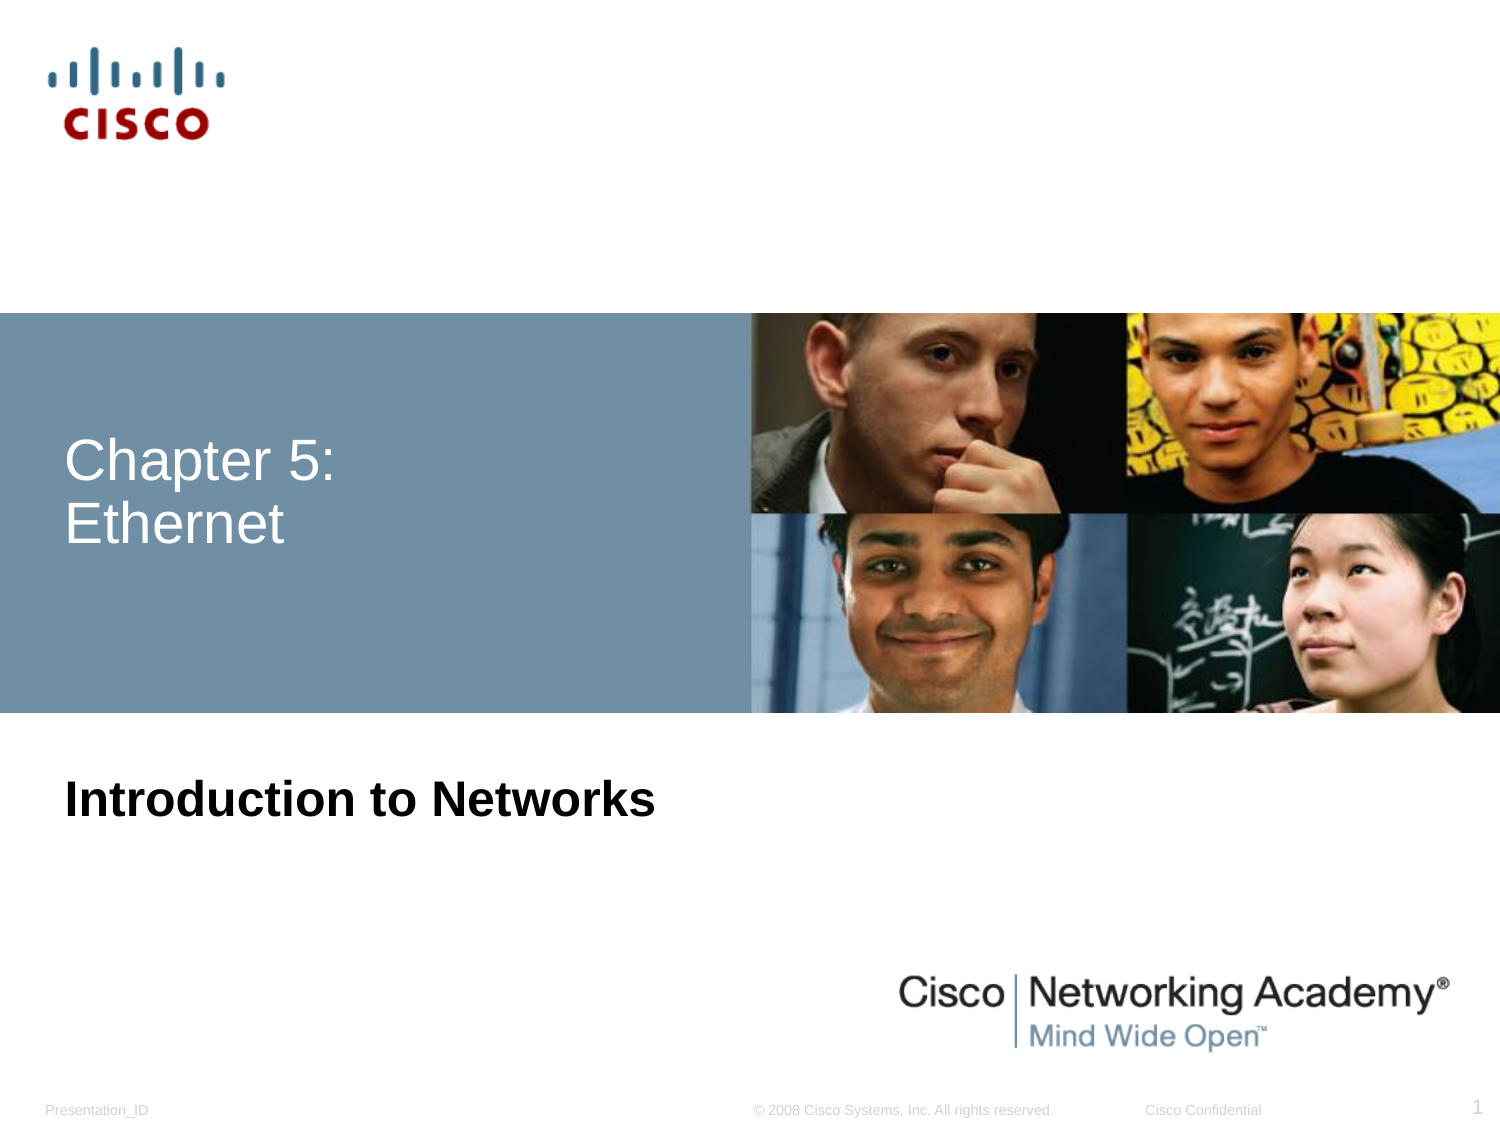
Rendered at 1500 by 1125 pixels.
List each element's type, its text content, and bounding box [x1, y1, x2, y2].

subtitle Introduction to Networks [51, 766, 1165, 875]
picture [40, 19, 233, 168]
picture [899, 974, 1450, 1053]
picture [0, 313, 1500, 713]
title Chapter 5: Ethernet [51, 371, 684, 615]
